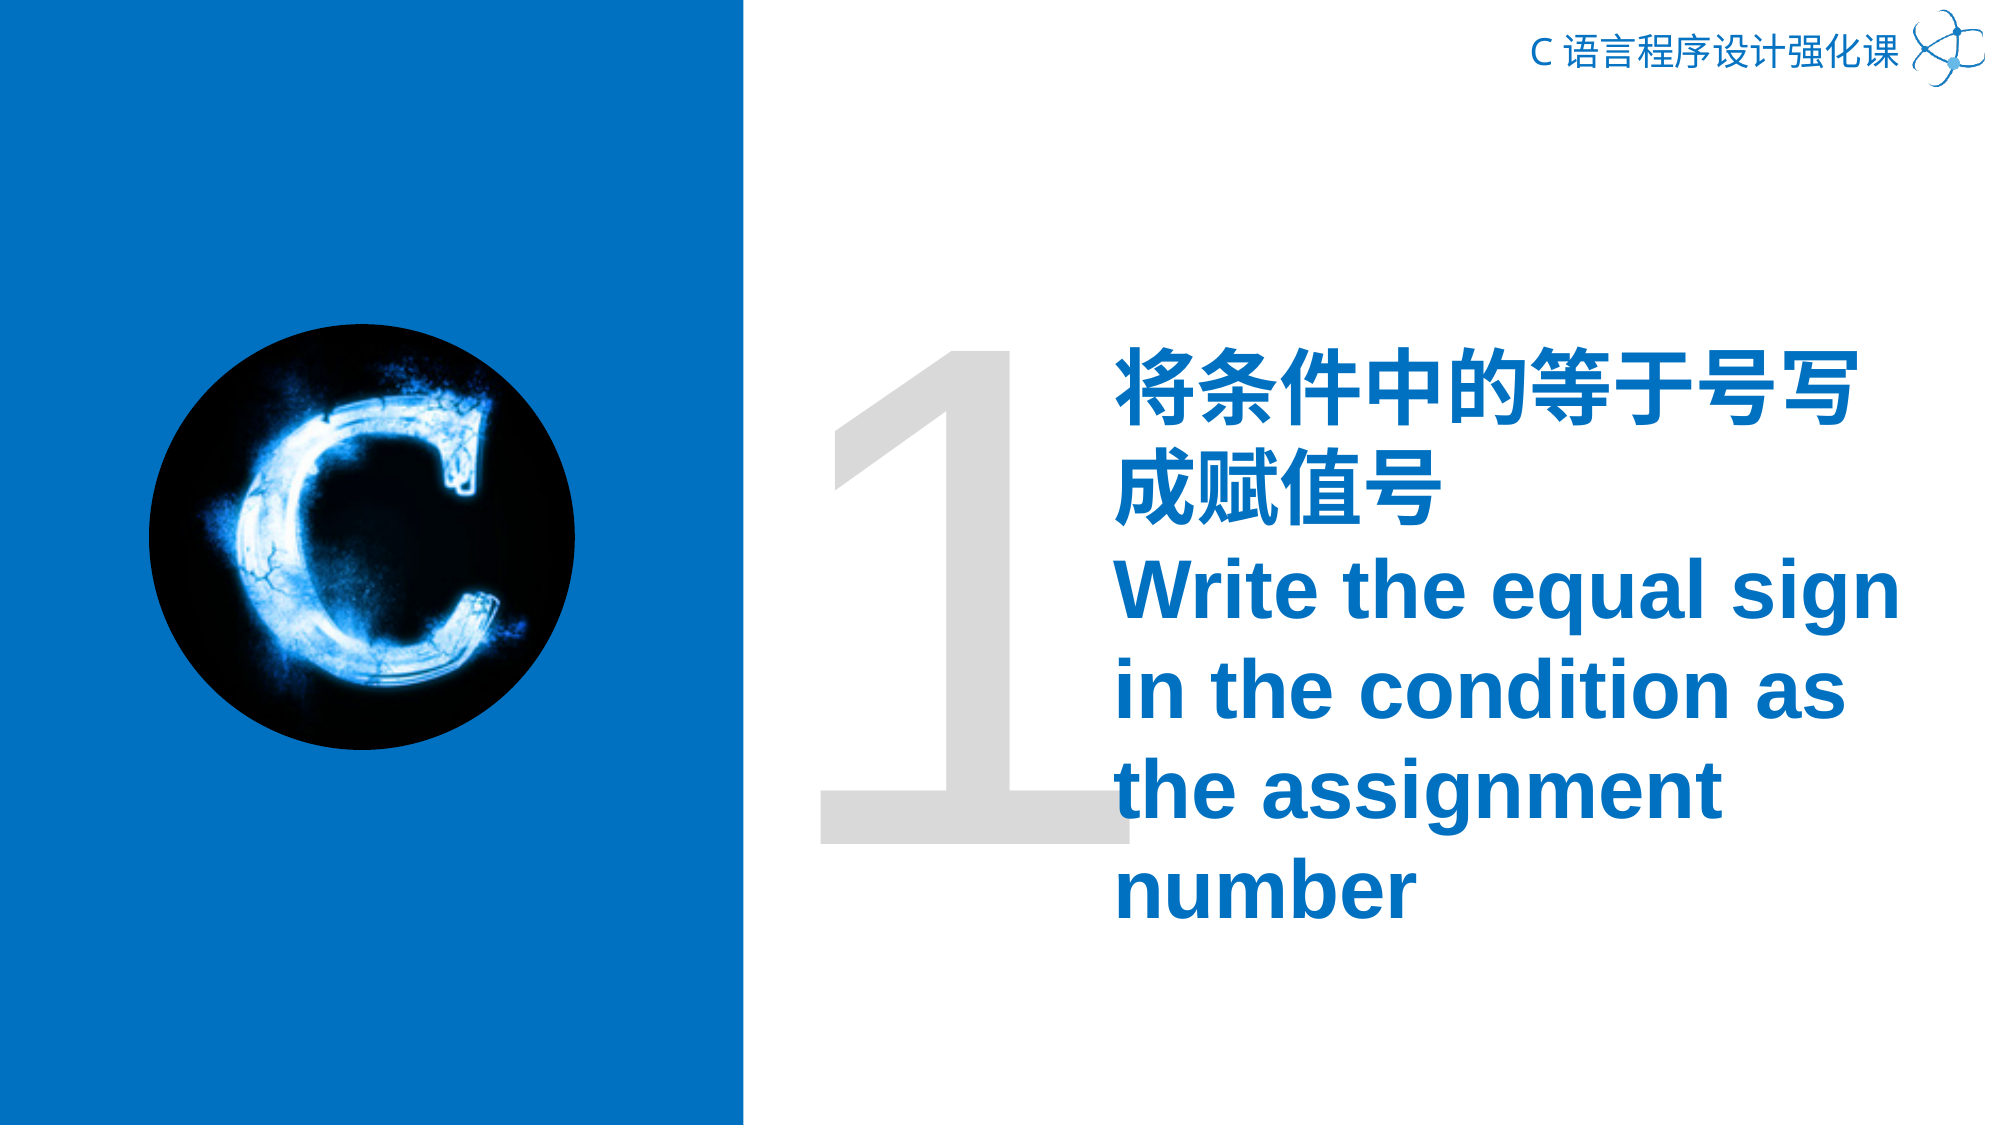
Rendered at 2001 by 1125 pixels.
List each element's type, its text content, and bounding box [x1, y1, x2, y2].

text_box 1 [751, 120, 1091, 996]
picture [1828, 1, 2000, 94]
picture [148, 324, 575, 750]
text_box [0, 0, 744, 1125]
text_box 将条件中的等于号写成赋值号 Write the equal sign in the condition as the assignment number [1098, 328, 1942, 943]
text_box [1132, 324, 1871, 685]
